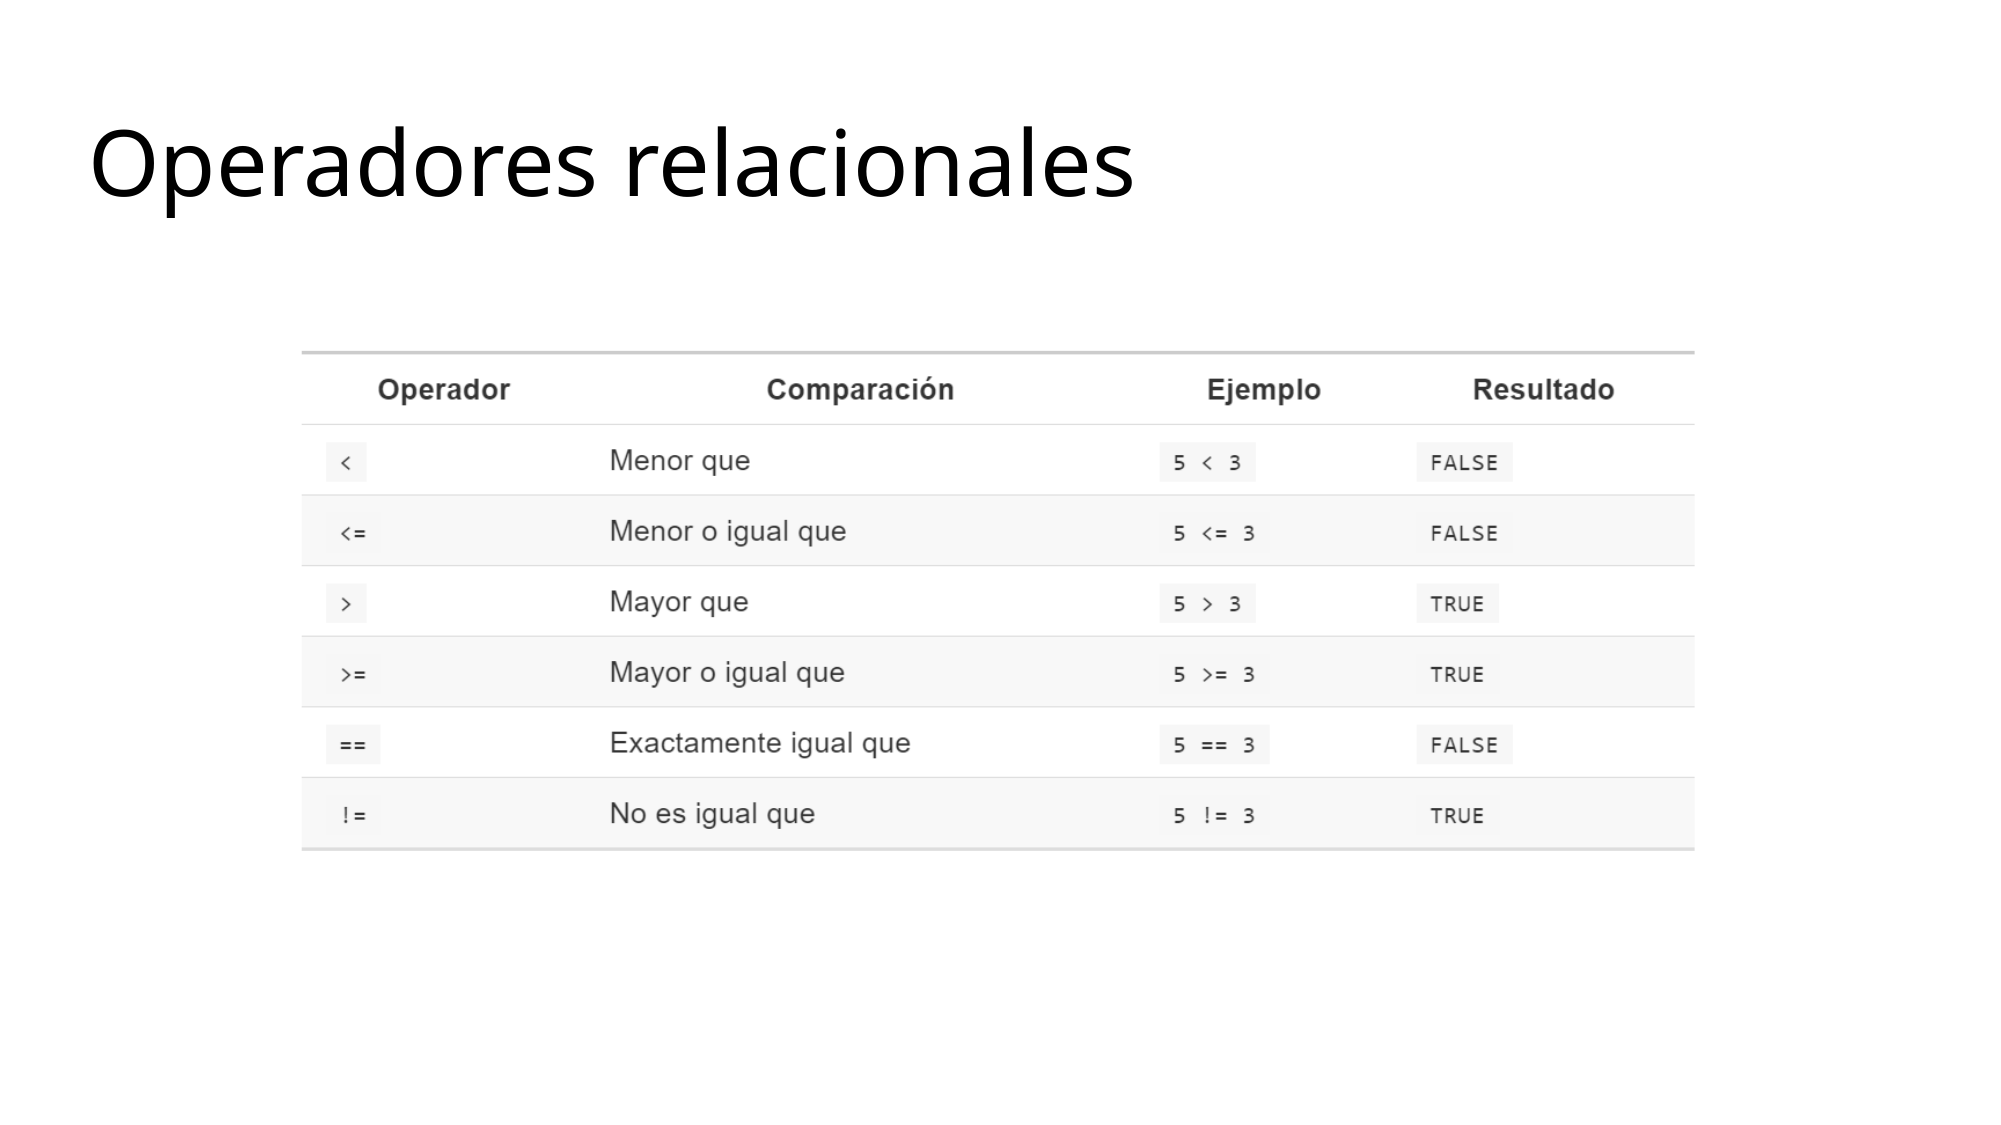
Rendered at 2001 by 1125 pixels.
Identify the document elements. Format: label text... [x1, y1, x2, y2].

title Operadores relacionales [68, 97, 1932, 223]
picture [278, 327, 1722, 862]
